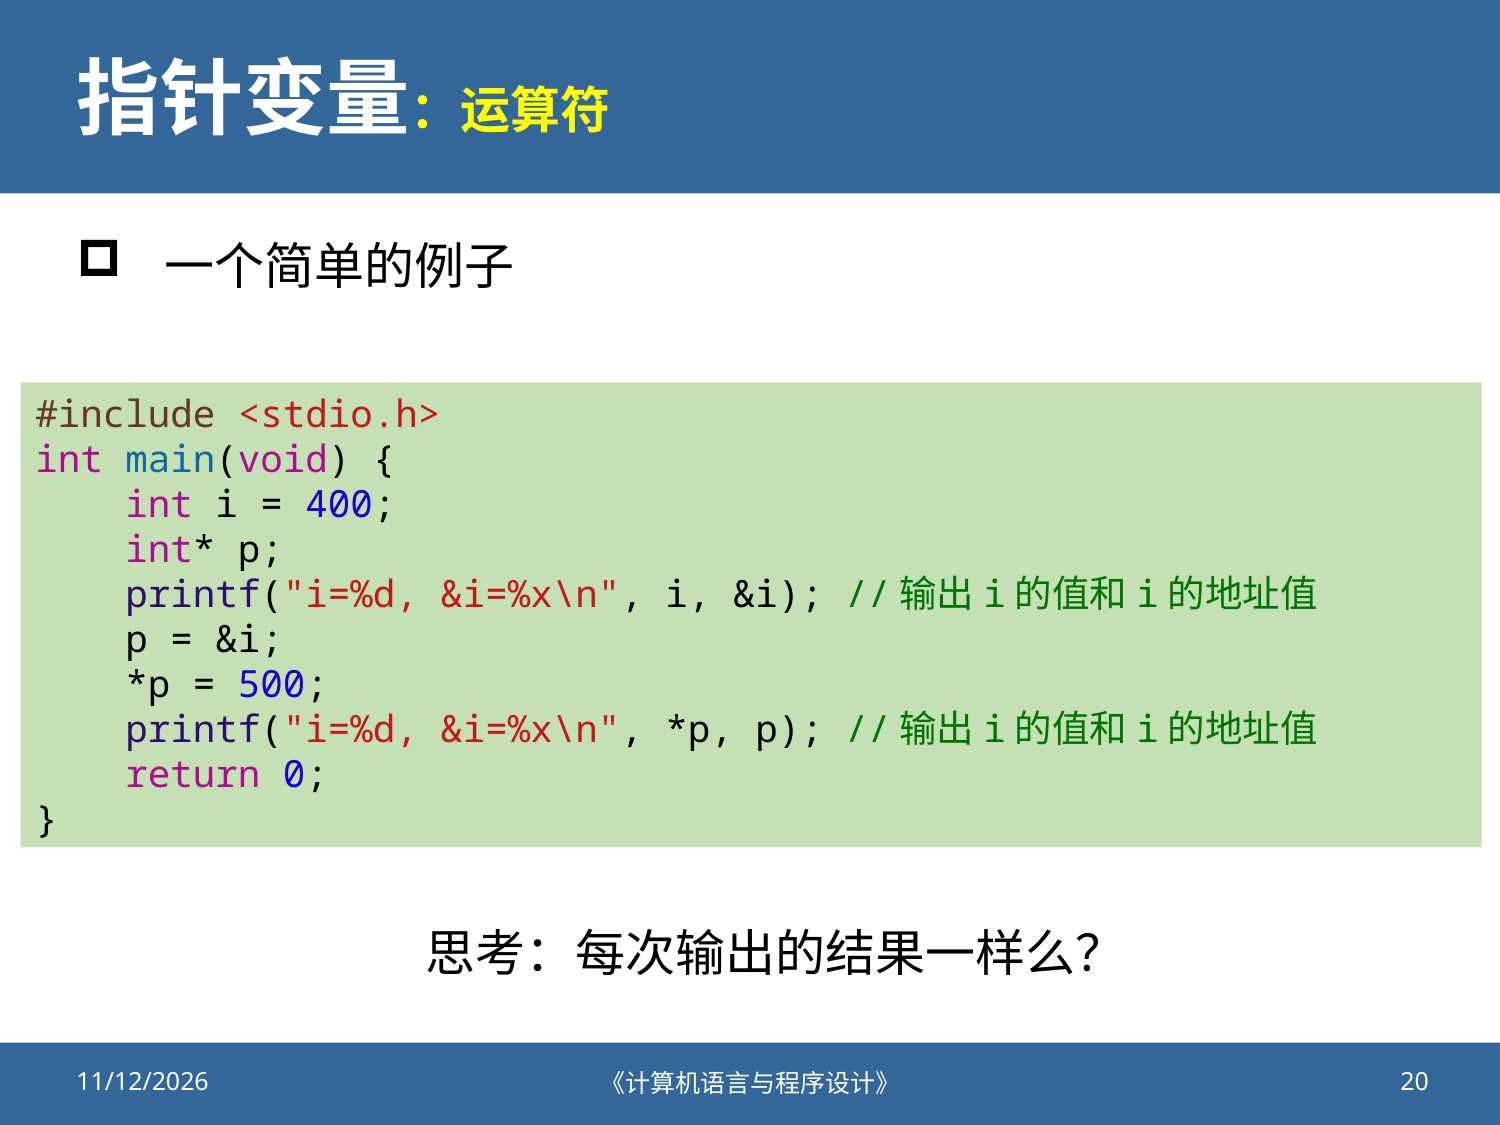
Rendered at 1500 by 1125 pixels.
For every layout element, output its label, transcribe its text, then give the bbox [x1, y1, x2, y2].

text_box #include <stdio.h> int main(void) { int i = 400; int* p; printf("i=%d, &i=%x\n", i, &i); //输出i的值和i的地址值 p = &i; *p = 500; printf("i=%d, &i=%x\n", *p, p); //输出i的值和i的地址值 return 0; } [20, 382, 1482, 848]
footer 《计算机语言与程序设计》 [480, 1052, 1021, 1113]
list 一个简单的例子 [61, 221, 1441, 342]
title 指针变量：运算符 [61, 27, 1441, 177]
slide_number 20 [1084, 1052, 1444, 1113]
text_box 思考：每次输出的结果一样么？ [410, 914, 1141, 989]
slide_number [61, 1052, 422, 1113]
